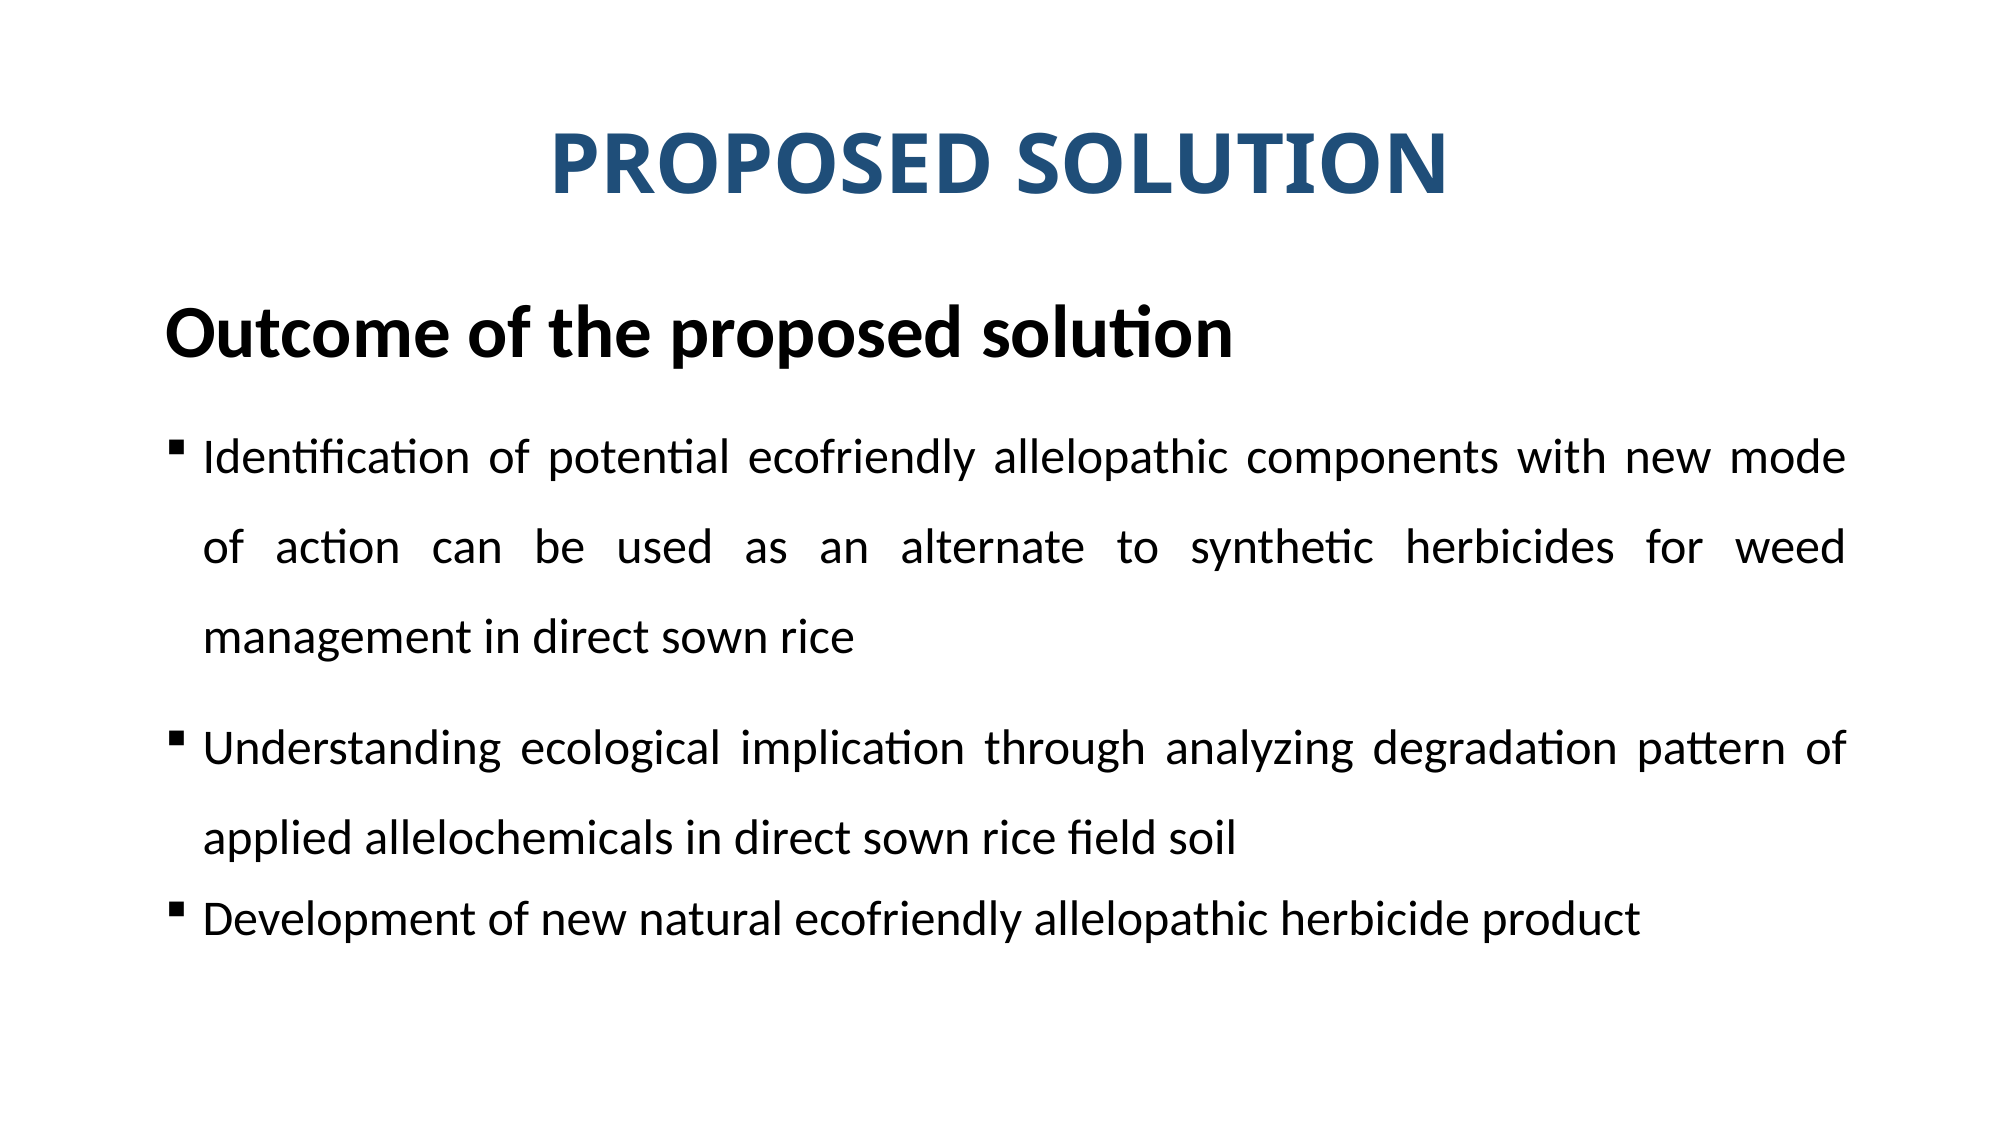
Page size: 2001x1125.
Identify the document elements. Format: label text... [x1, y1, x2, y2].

list Outcome of the proposed solution Identification of potential ecofriendly allelopathic components with new mode of action can be used as an alternate to synthetic herbicides for weed management in direct sown rice Understanding ecological implication through analyzing degradation pattern of applied allelochemicals in direct sown rice field soil Development of new natural ecofriendly allelopathic herbicide product [150, 275, 1863, 1086]
title PROPOSED SOLUTION [137, 57, 1863, 276]
